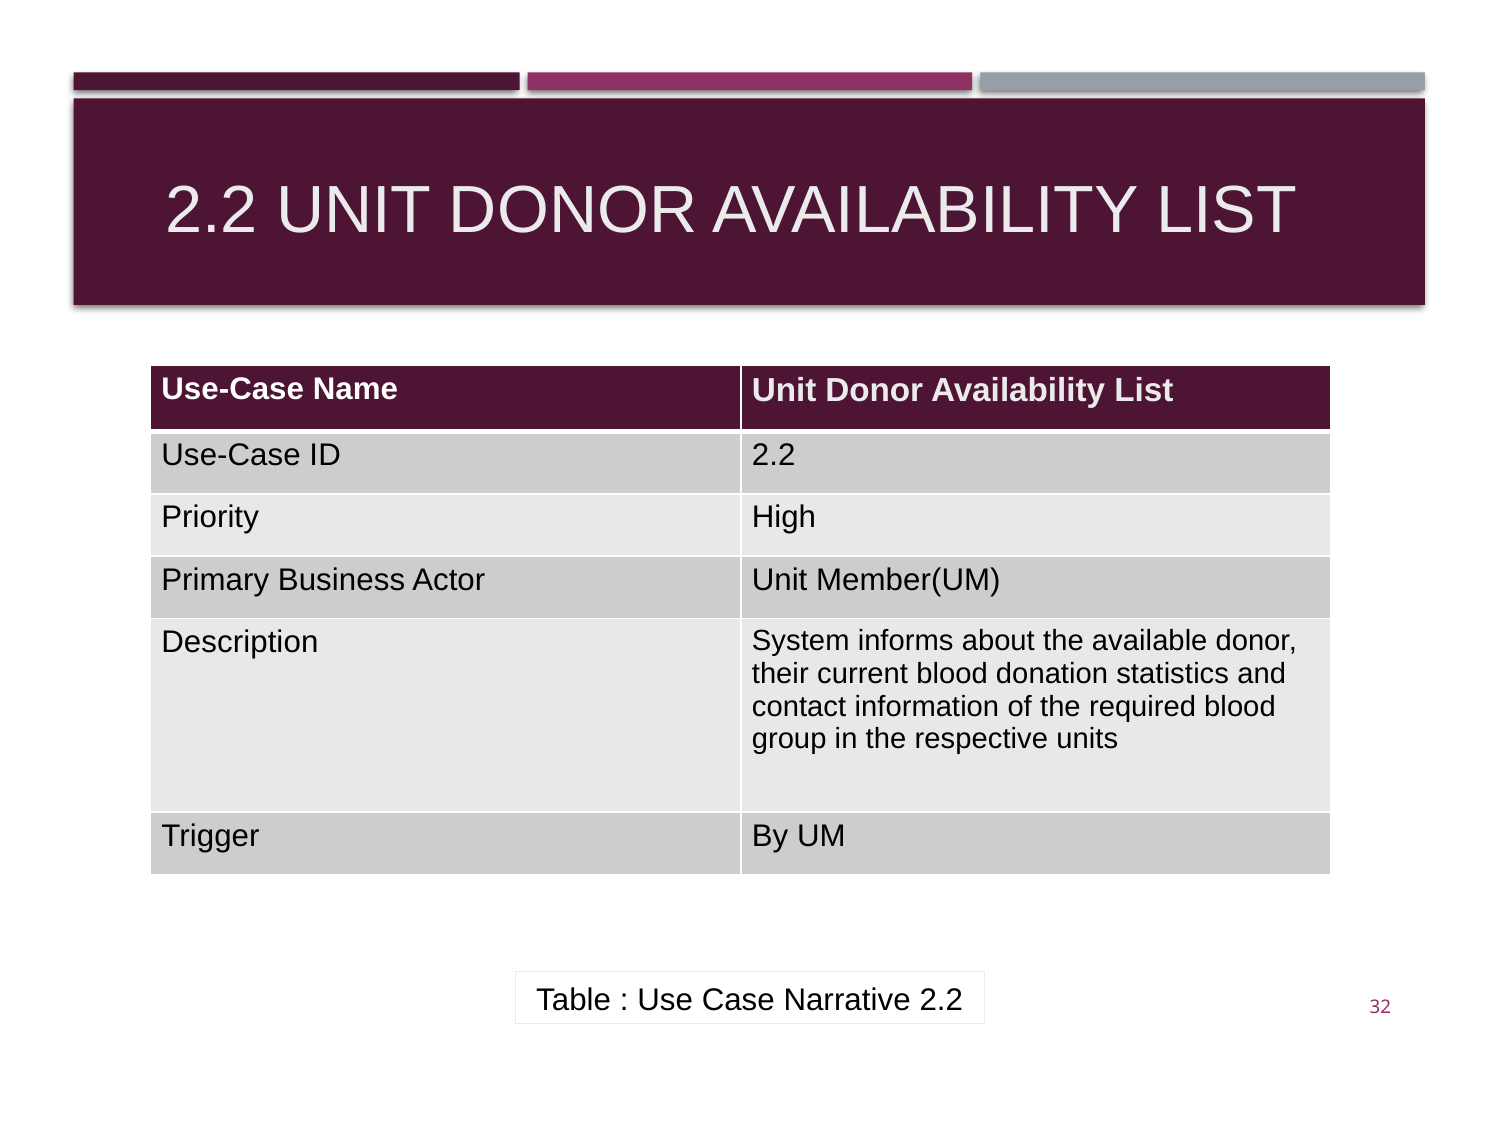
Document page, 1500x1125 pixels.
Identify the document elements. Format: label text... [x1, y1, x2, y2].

table_cell High [742, 495, 1330, 555]
table_cell System informs about the available donor, their current blood donation statistics and contact information of the required blood group in the respective units [742, 619, 1330, 811]
table_header Use-Case Name [151, 366, 740, 429]
table_cell Primary Business Actor [151, 557, 740, 618]
table_cell By UM [742, 813, 1330, 874]
table_cell 2.2 [742, 434, 1330, 493]
table_cell Priority [151, 495, 740, 555]
title 2.2 Unit Donor Availability List [150, 149, 1350, 254]
table_cell Trigger [151, 813, 740, 874]
table_cell Unit Member(UM) [742, 557, 1330, 618]
text_box Table : Use Case Narrative 2.2 [515, 971, 985, 1024]
slide_number 32 [1279, 977, 1406, 1037]
table_cell Description [151, 619, 740, 811]
table_cell Use-Case ID [151, 434, 740, 493]
table_header Unit Donor Availability List [742, 366, 1330, 429]
